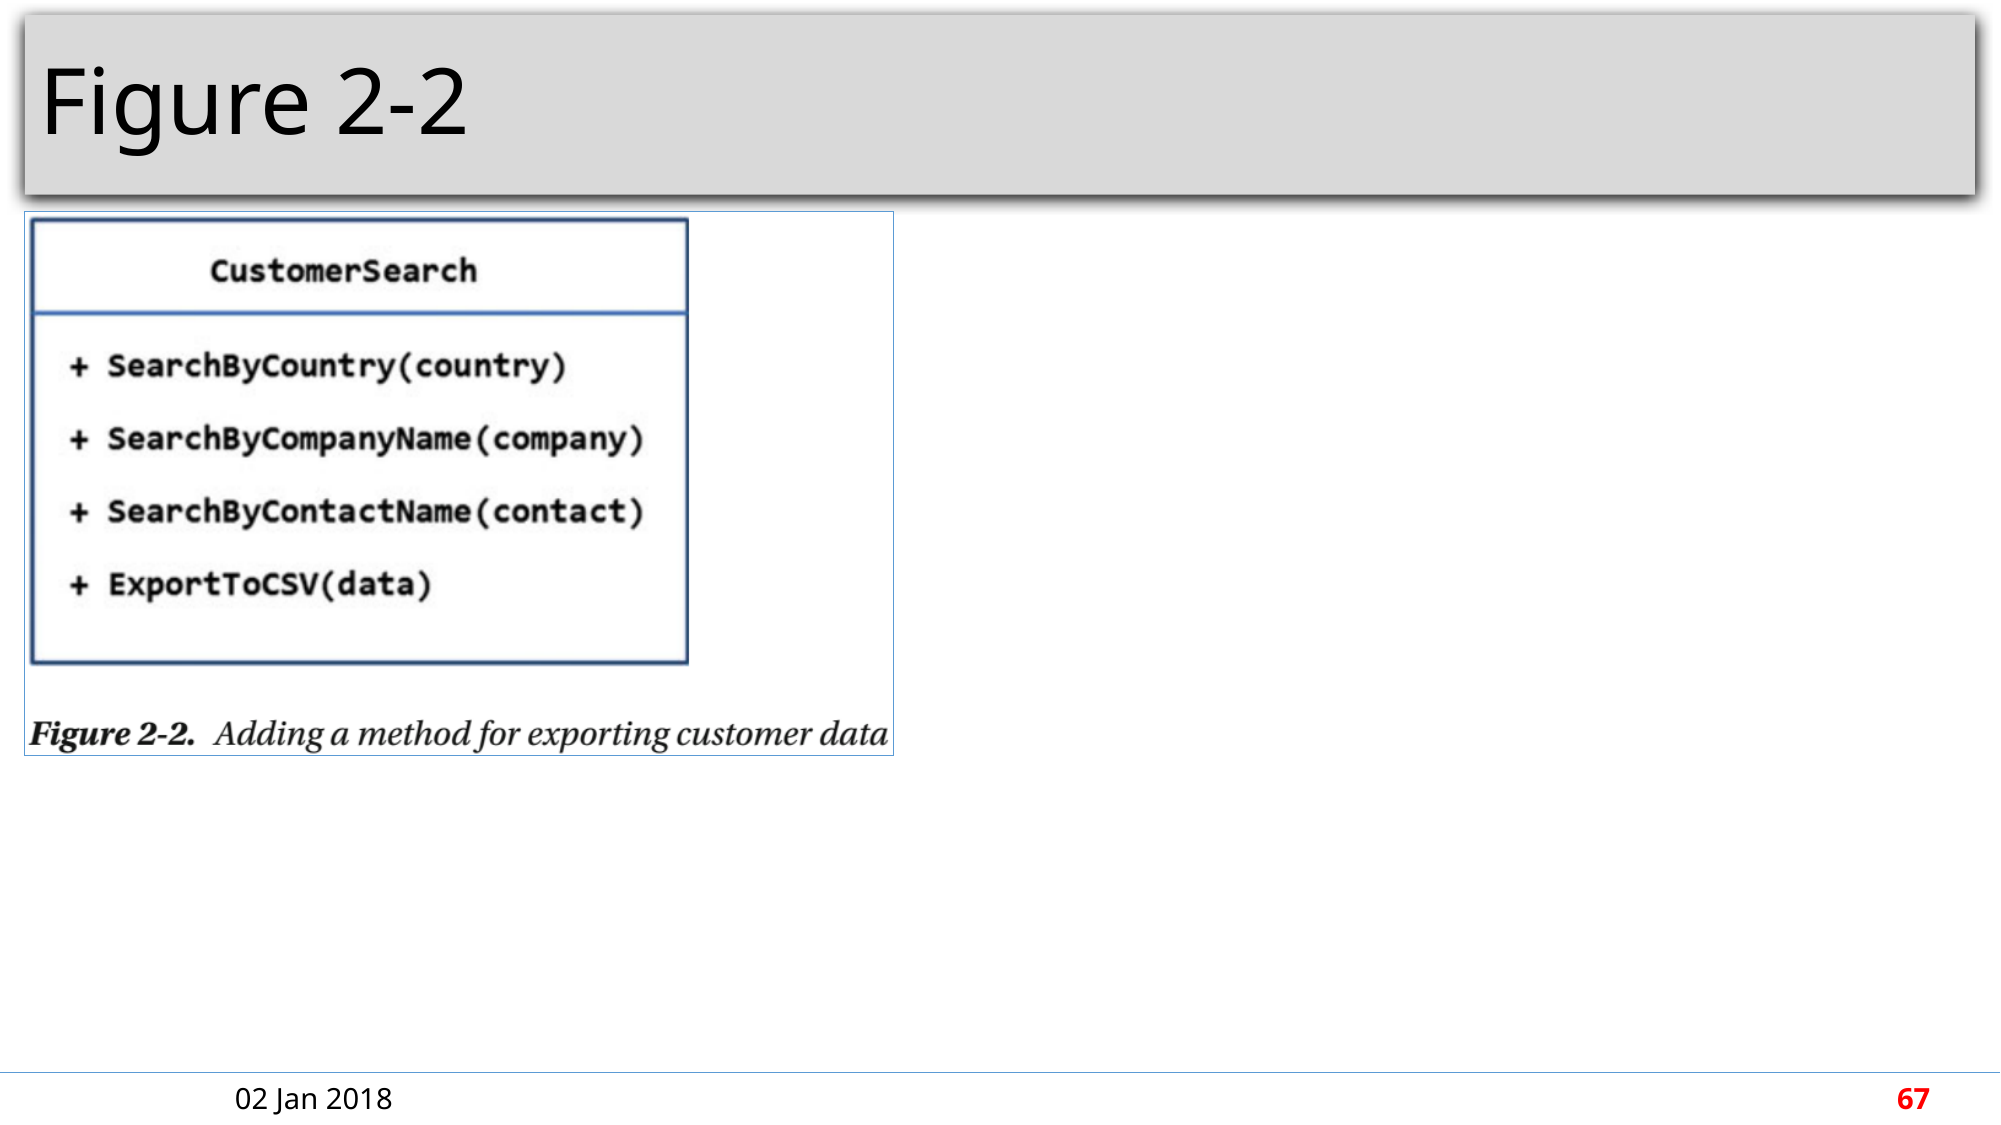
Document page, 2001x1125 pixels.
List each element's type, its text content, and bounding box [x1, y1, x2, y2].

picture [24, 211, 894, 756]
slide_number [220, 1072, 671, 1115]
slide_number 67 [1495, 1072, 1946, 1115]
title Figure 2-2 [24, 14, 1975, 195]
